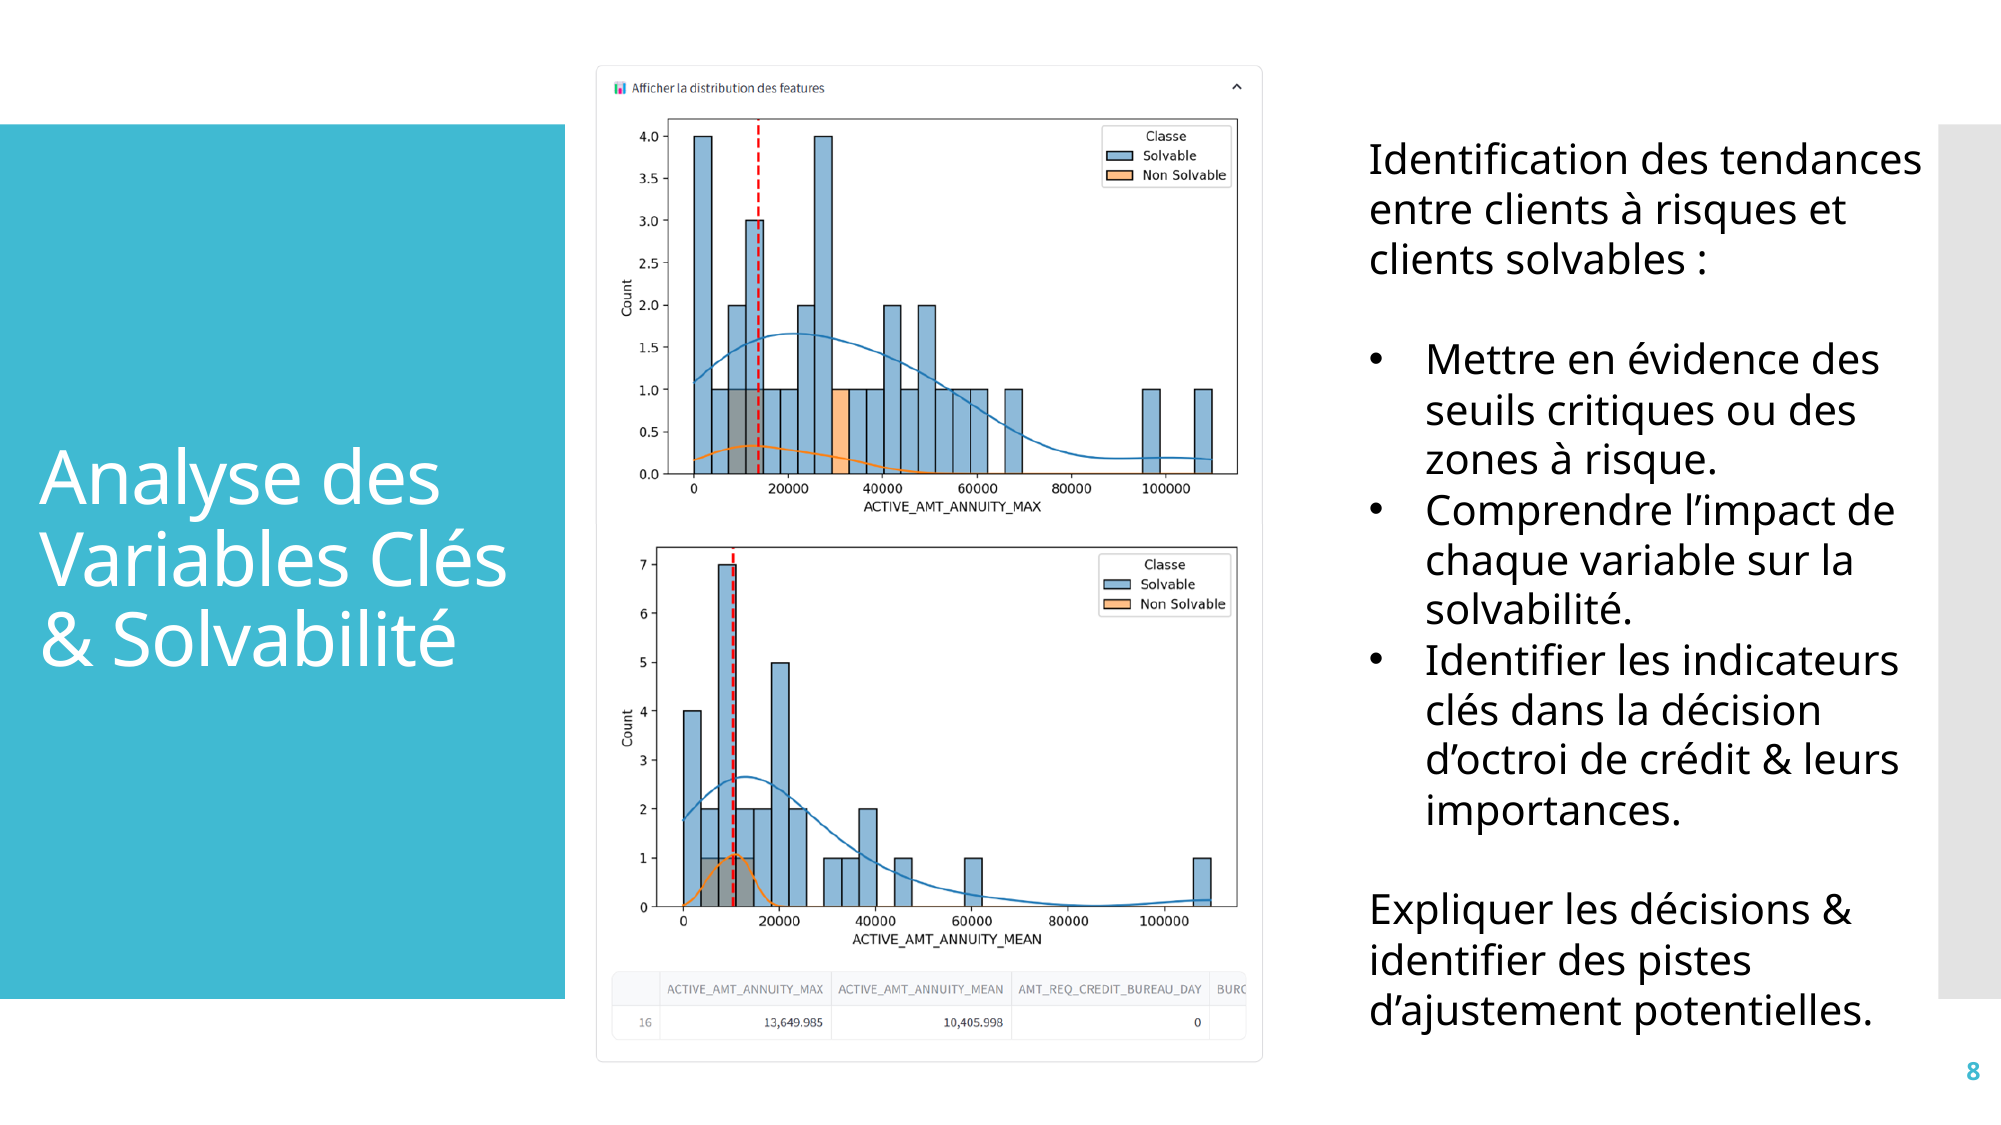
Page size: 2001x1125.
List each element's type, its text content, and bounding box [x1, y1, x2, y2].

slide_number 8 [1744, 1042, 1996, 1103]
picture [588, 57, 1273, 1068]
text_box Identification des tendances entre clients à risques et clients solvables : Mettre en évidence des seuils critiques ou des zones à risque. Comprendre l’impact de chaque variable sur la solvabilité. Identifier les indicateurs clés dans la décision d’octroi de crédit & leurs importances. Expliquer les décisions & identifier des pistes d’ajustement potentielles. [1354, 125, 1938, 1041]
title Analyse des Variables Clés & Solvabilité [24, 184, 549, 940]
